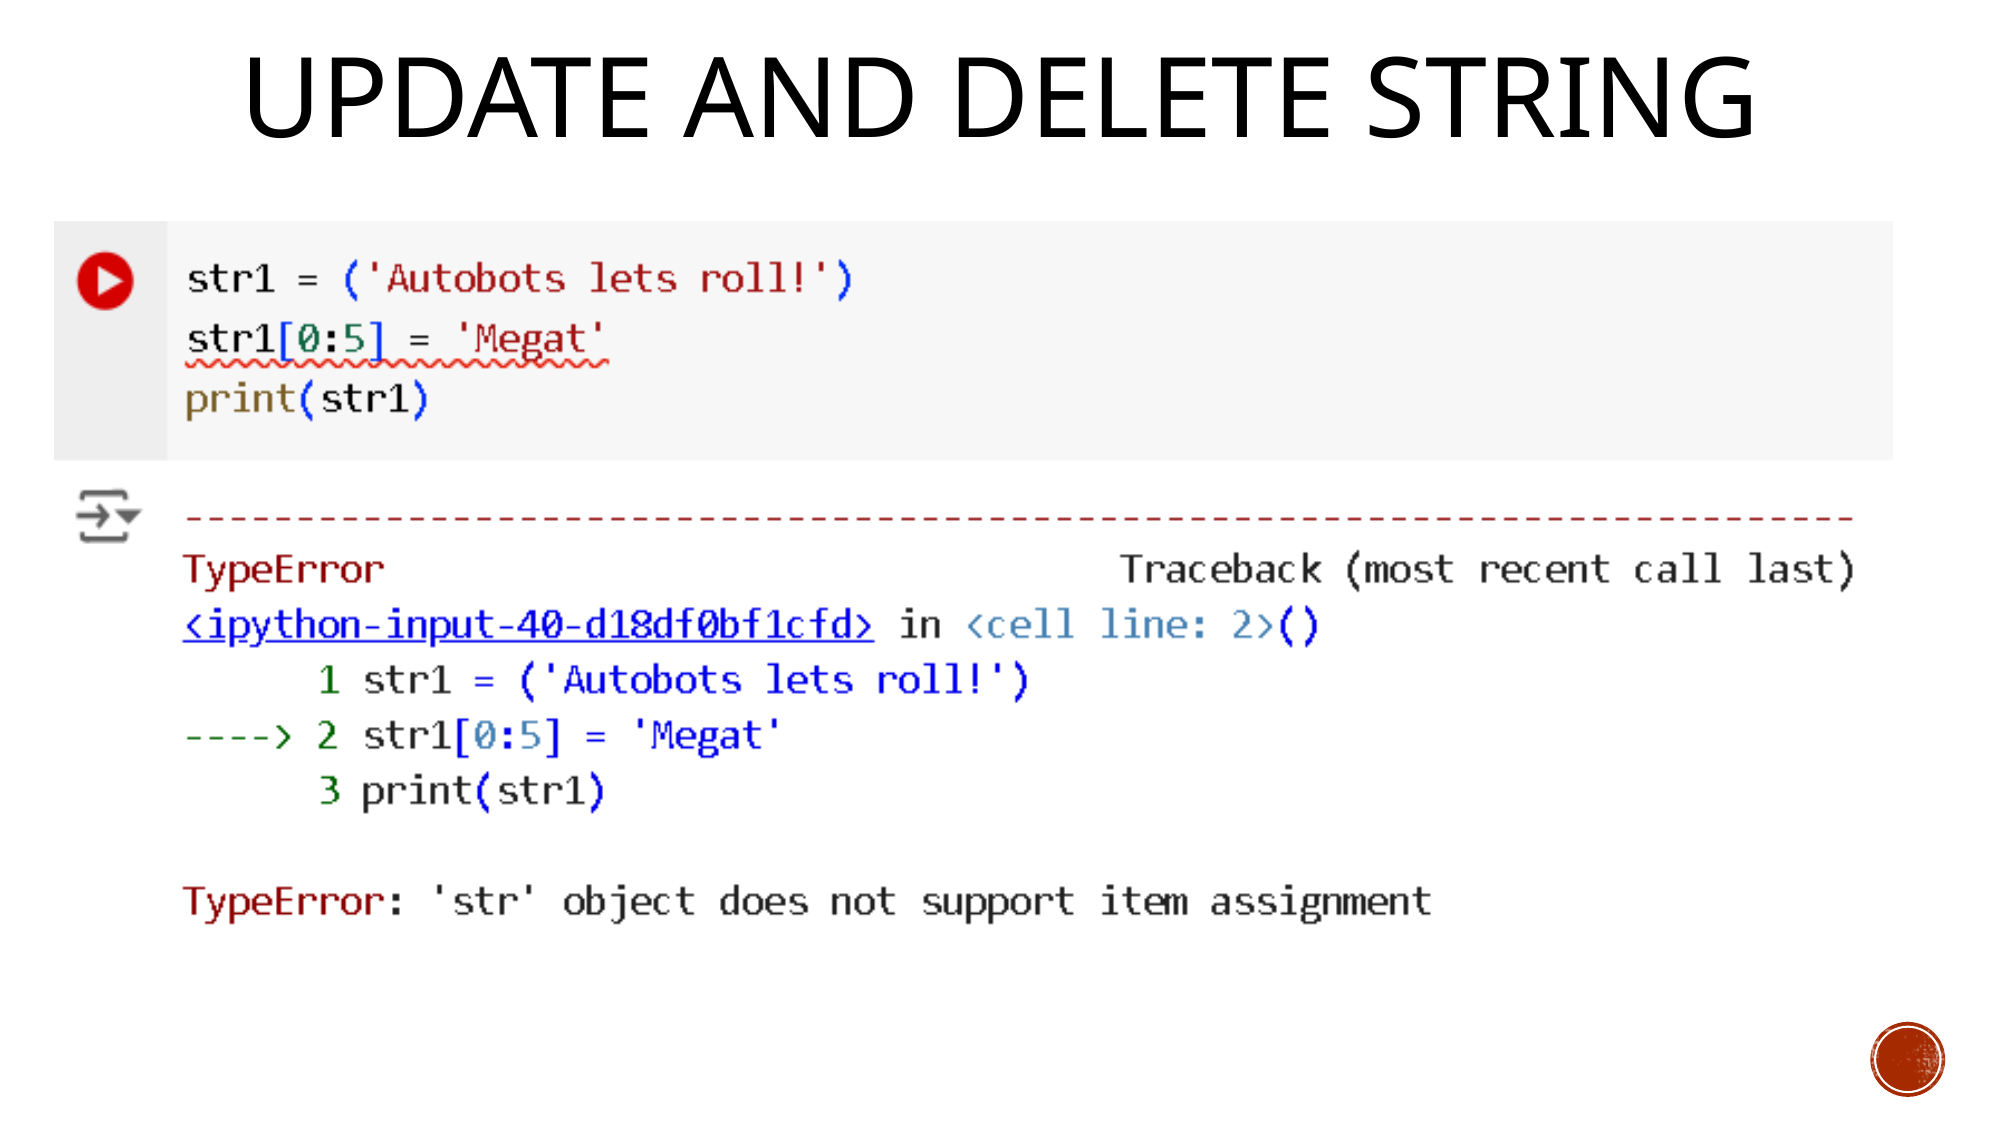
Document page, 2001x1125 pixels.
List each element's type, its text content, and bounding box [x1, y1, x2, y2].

picture [55, 222, 1892, 995]
title Update and delete string [174, 34, 1825, 170]
